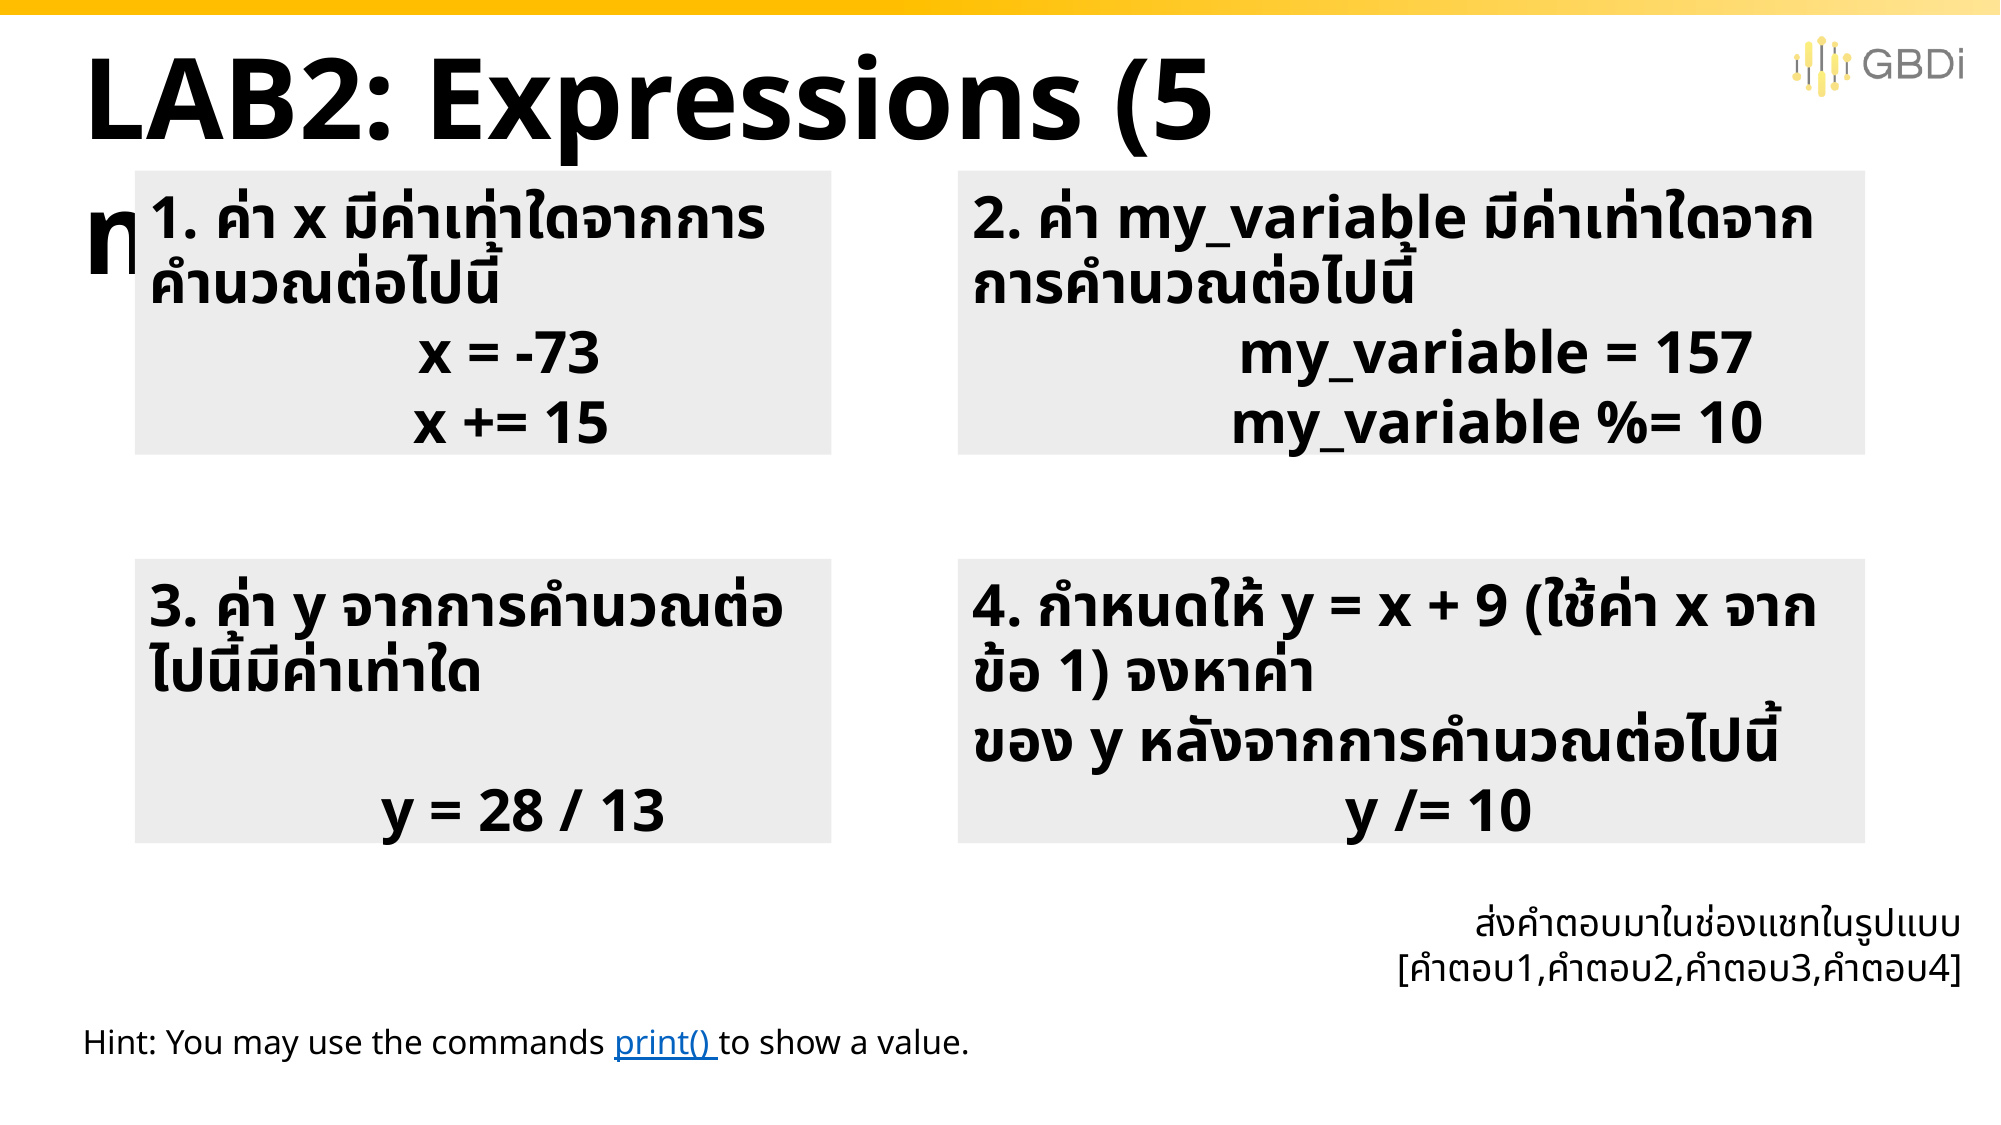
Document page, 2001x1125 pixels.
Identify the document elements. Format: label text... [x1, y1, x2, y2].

picture [0, 0, 2000, 15]
text_box 2. ค่า my_variable มีค่าเท่าใดจากการคำนวณต่อไปนี้ my_variable = 157 my_variable %= 10 [957, 170, 1866, 455]
text_box 4. กำหนดให้ y = x + 9 (ใช้ค่า x จากข้อ 1) จงหาค่า ของ y หลังจากการคำนวณต่อไปนี้ y /= 10 [957, 558, 1866, 844]
text_box ส่งคำตอบมาในช่องแชทในรูปแบบ [คำตอบ1,คำตอบ2,คำตอบ3,คำตอบ4] [1382, 891, 1977, 997]
text_box 3. ค่า y จากการคำนวณต่อไปนี้มีค่าเท่าใด y = 28 / 13 [134, 558, 832, 844]
title LAB2: Expressions (5 min.) [80, 24, 1275, 298]
picture [1792, 36, 1963, 97]
text_box 1. ค่า x มีค่าเท่าใดจากการคำนวณต่อไปนี้ x = -73 x += 15 [134, 170, 832, 455]
text_box Hint: You may use the commands print() to show a value. [80, 1019, 1138, 1067]
